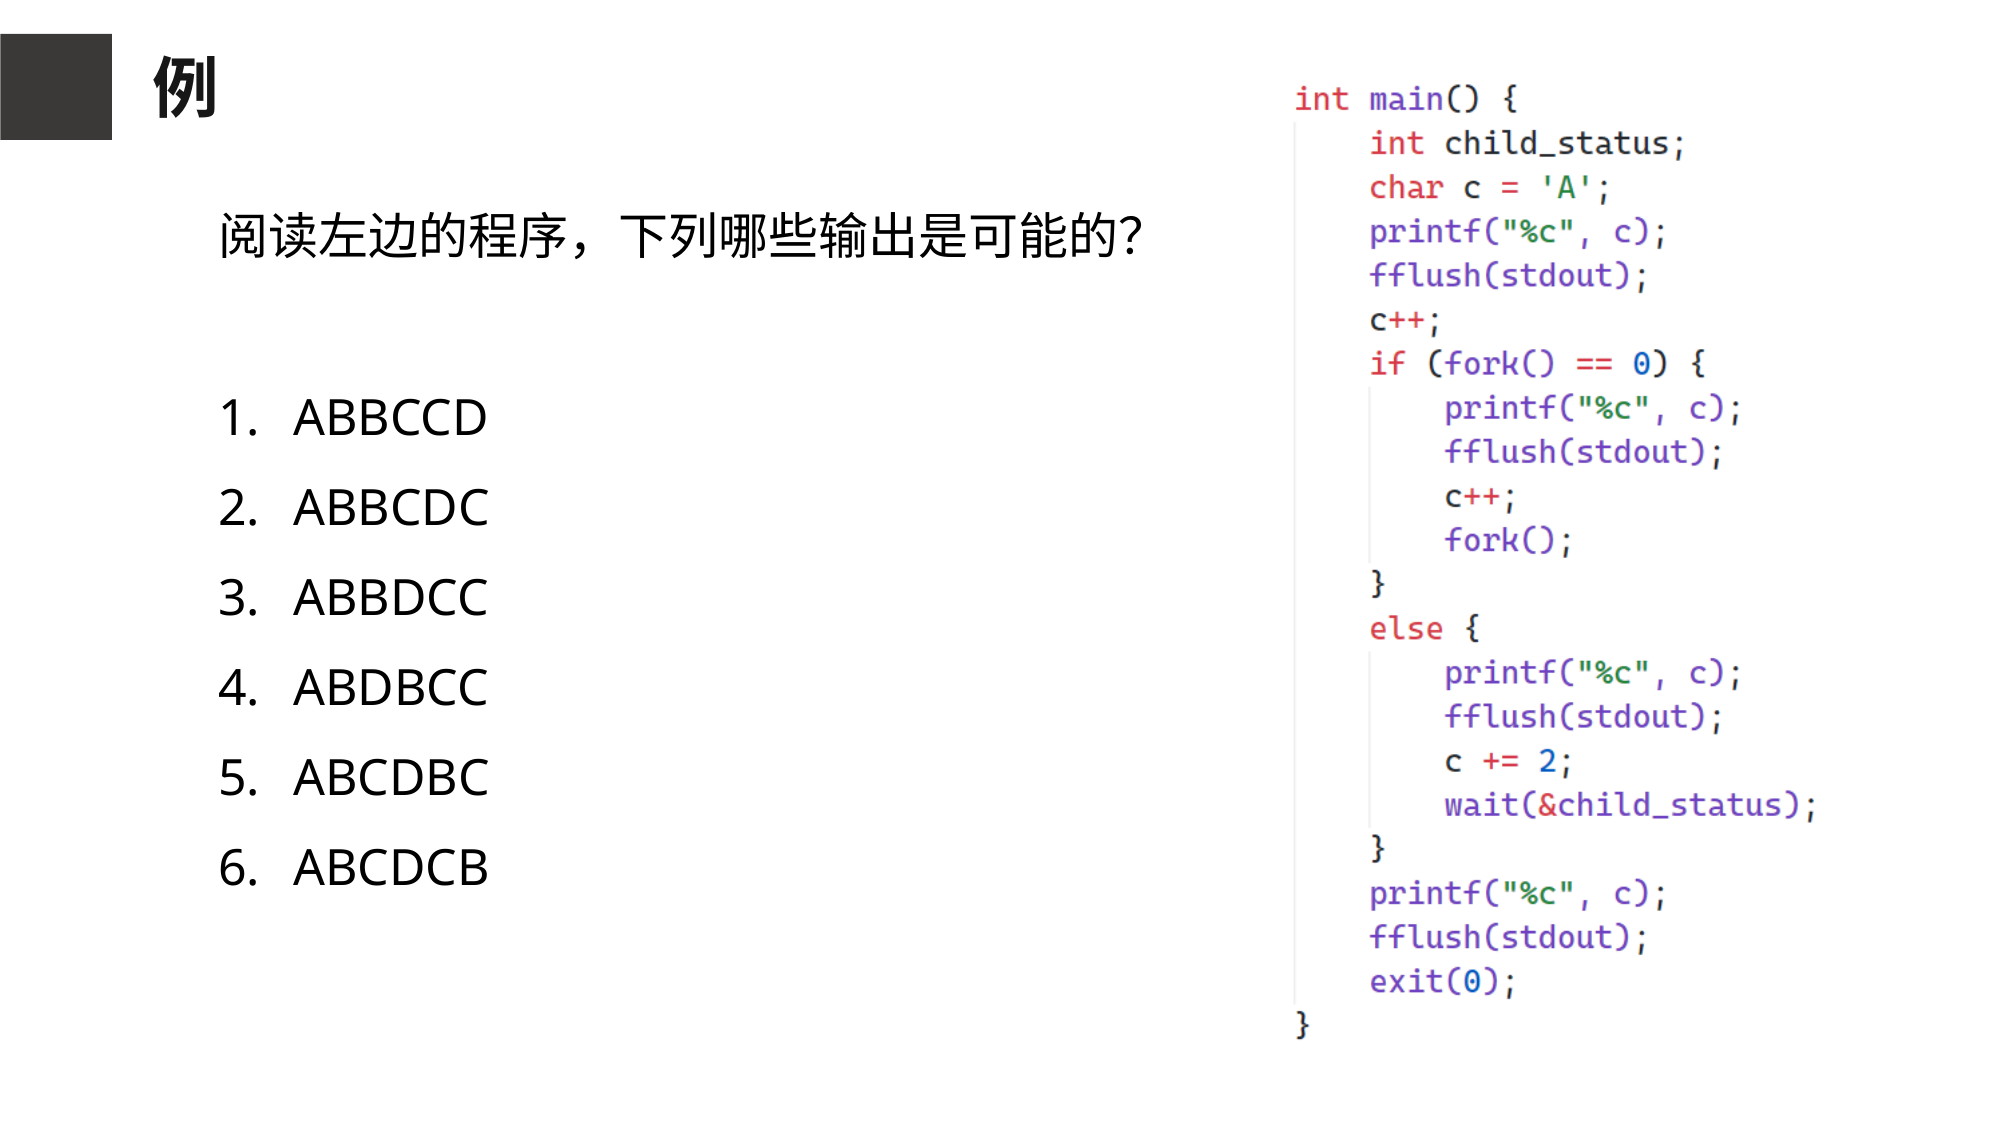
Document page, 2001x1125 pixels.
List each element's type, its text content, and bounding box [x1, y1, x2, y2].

text_box 阅读左边的程序，下列哪些输出是可能的？ ABBCCD ABBCDC ABBDCC ABDBCC ABCDBC ABCDCB [203, 167, 1149, 903]
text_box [0, 6, 1715, 140]
picture [1271, 74, 1838, 1058]
